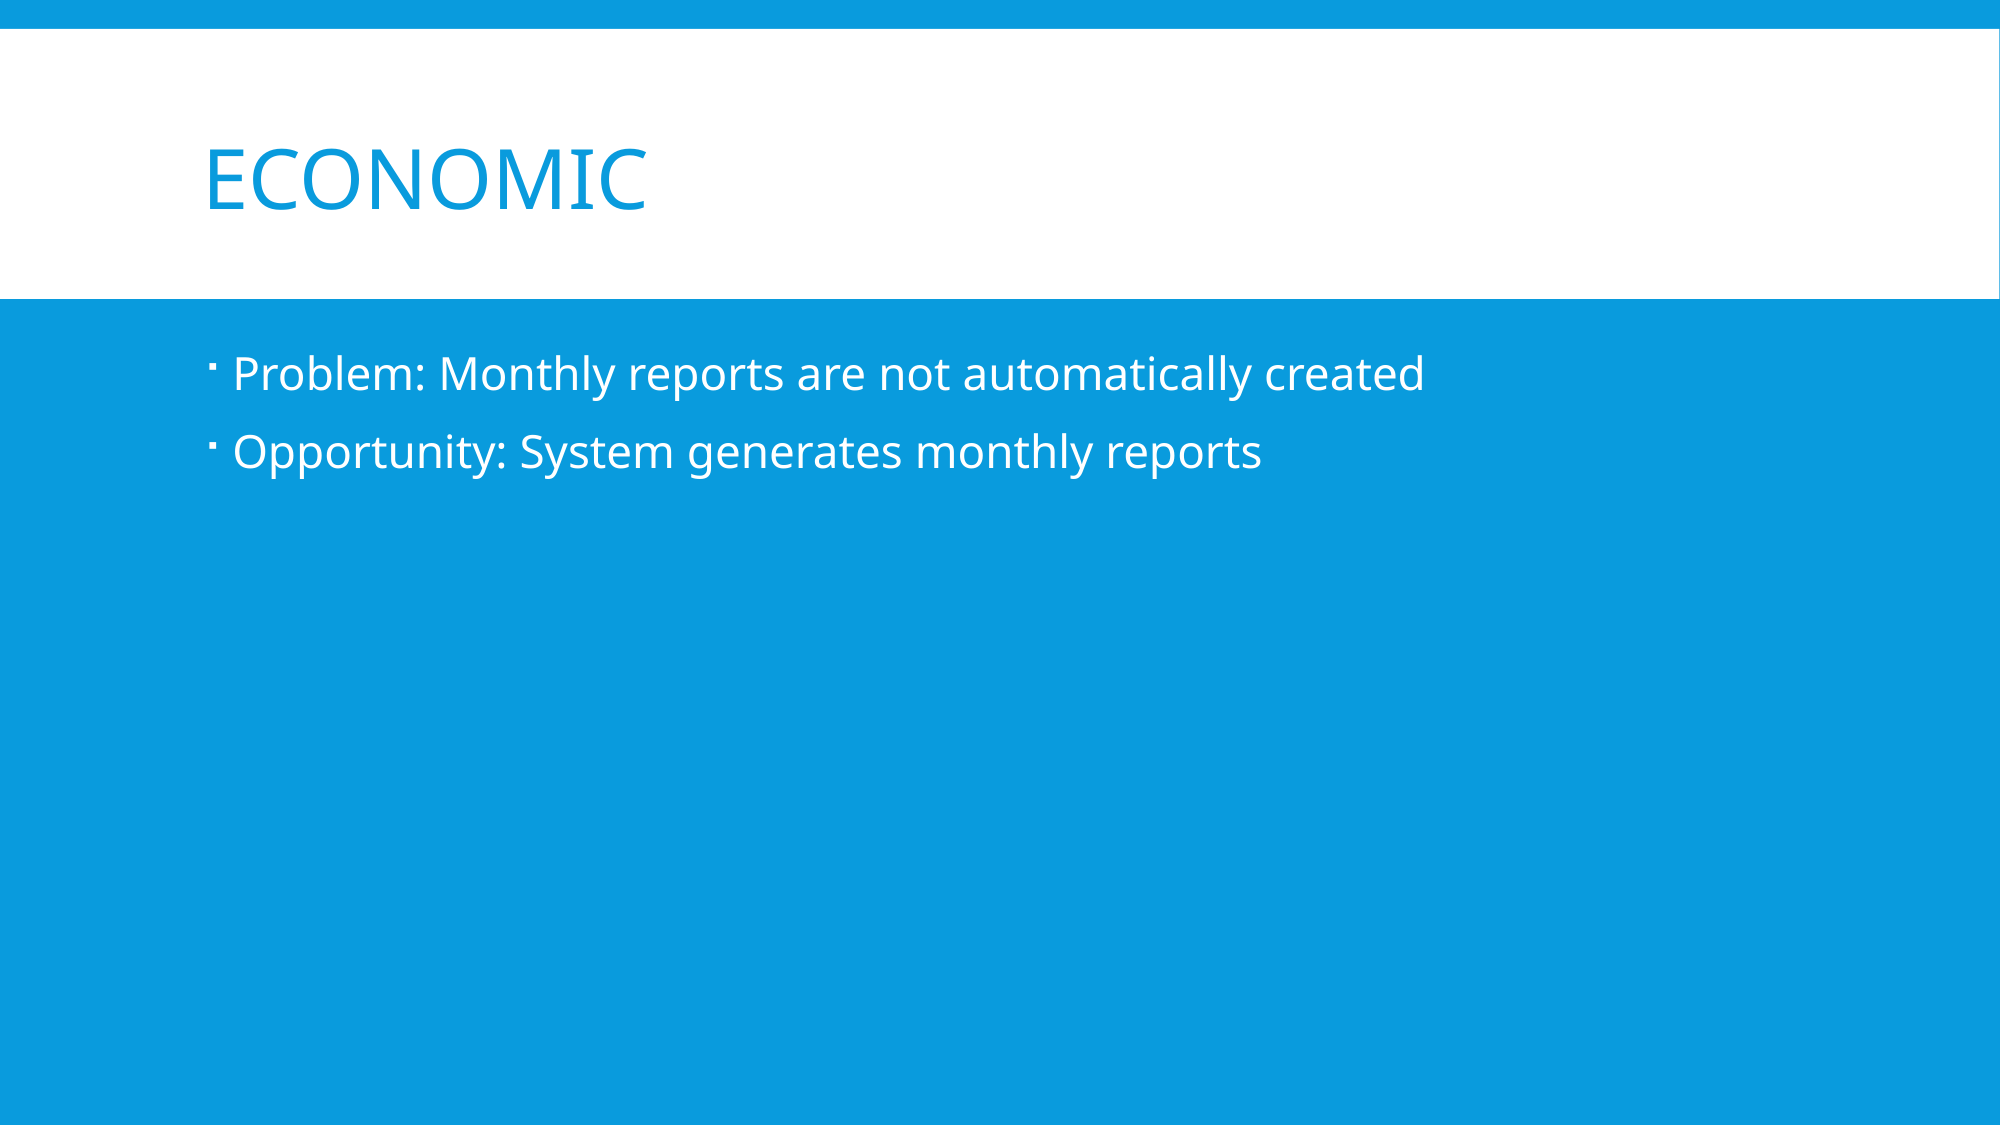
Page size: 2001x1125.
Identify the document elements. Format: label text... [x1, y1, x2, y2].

title Economic [187, 99, 1813, 269]
list Problem: Monthly reports are not automatically created Opportunity: System generates monthly reports [187, 343, 1813, 999]
